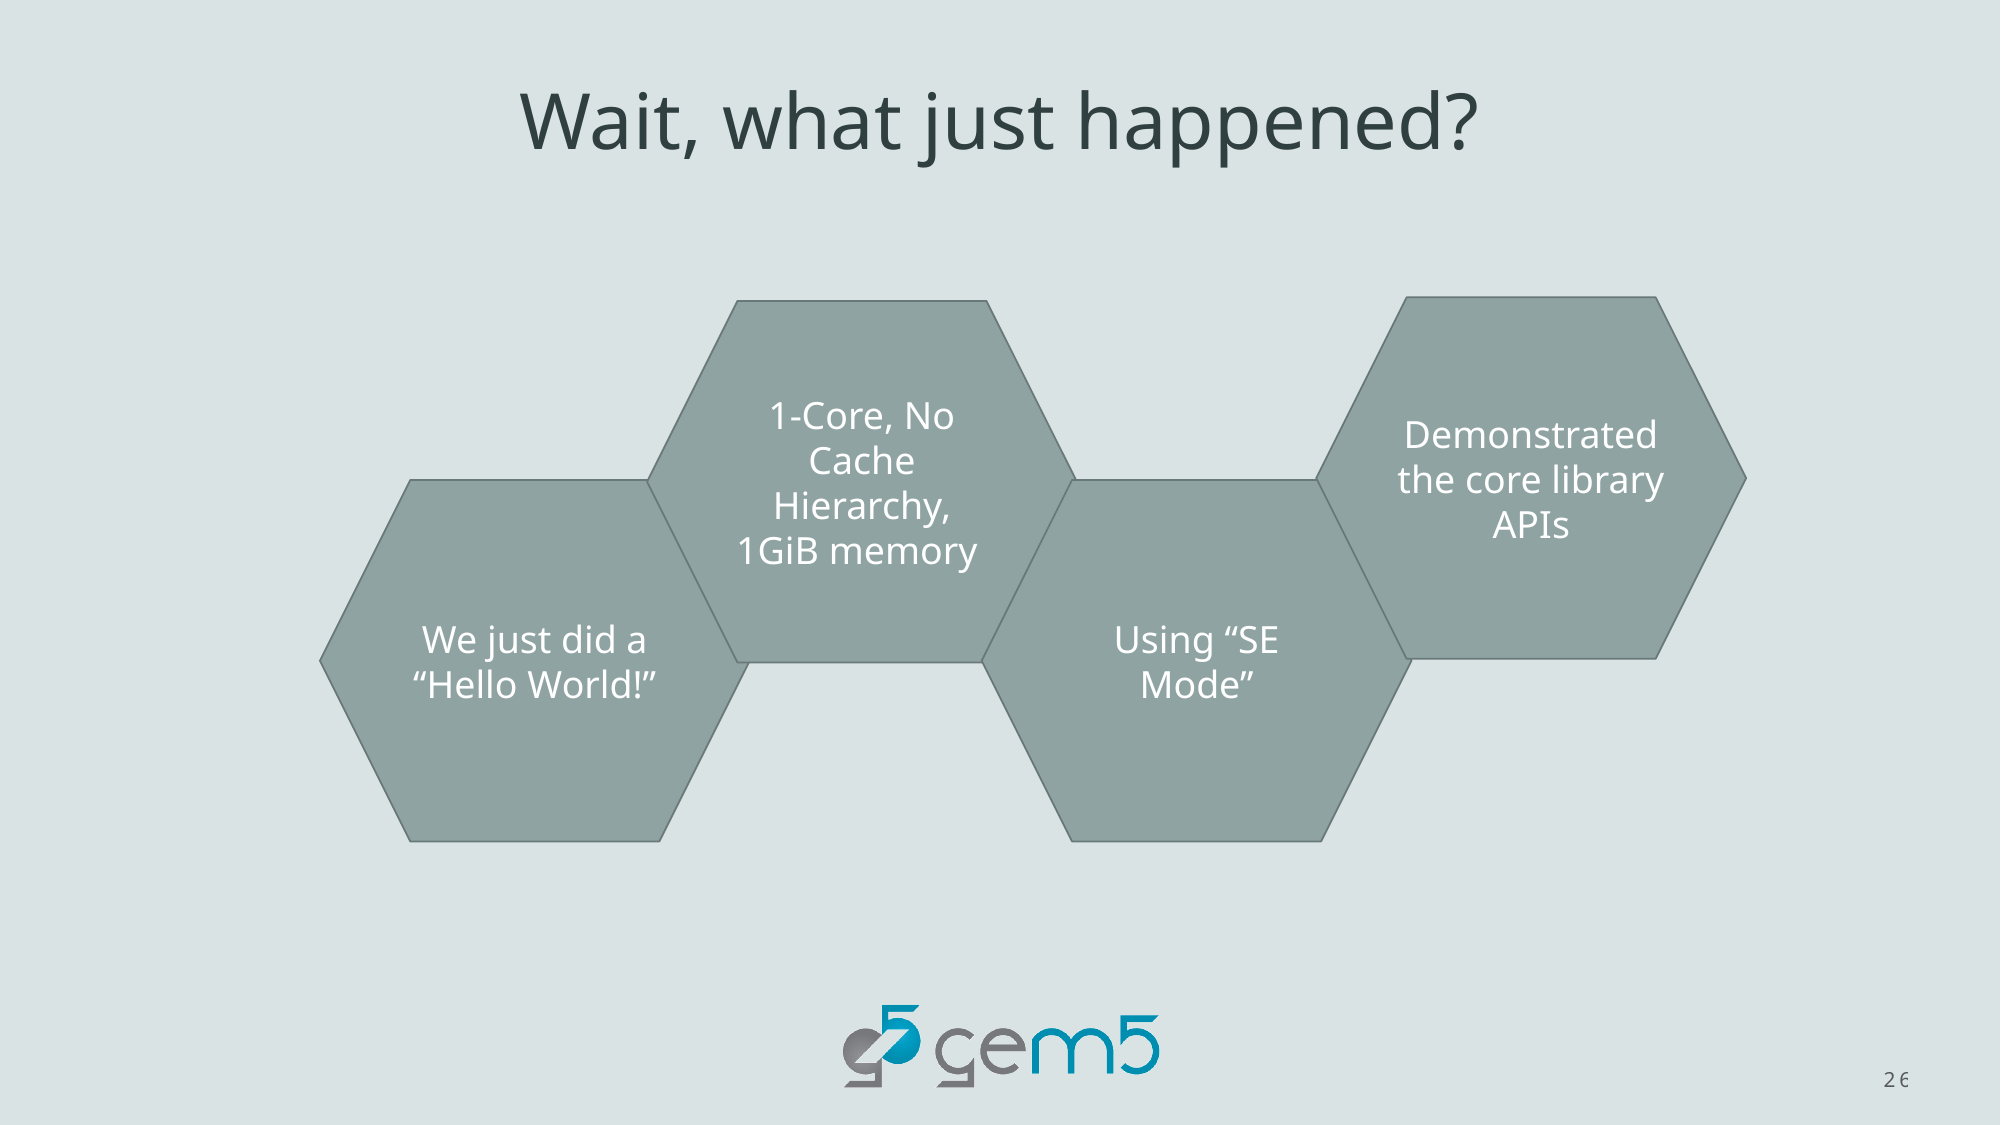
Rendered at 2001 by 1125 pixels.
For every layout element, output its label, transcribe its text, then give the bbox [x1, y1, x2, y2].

text_box We just did a “Hello World!” [319, 479, 750, 843]
text_box 1-Core, No Cache Hierarchy, 1GiB memory [646, 300, 1077, 664]
slide_number 26 [1637, 1042, 1927, 1119]
text_box Using “SE Mode” [980, 479, 1413, 843]
text_box Demonstrated the core library APIs [1315, 296, 1747, 660]
picture [807, 965, 1193, 1120]
title Wait, what just happened? [162, 64, 1838, 173]
